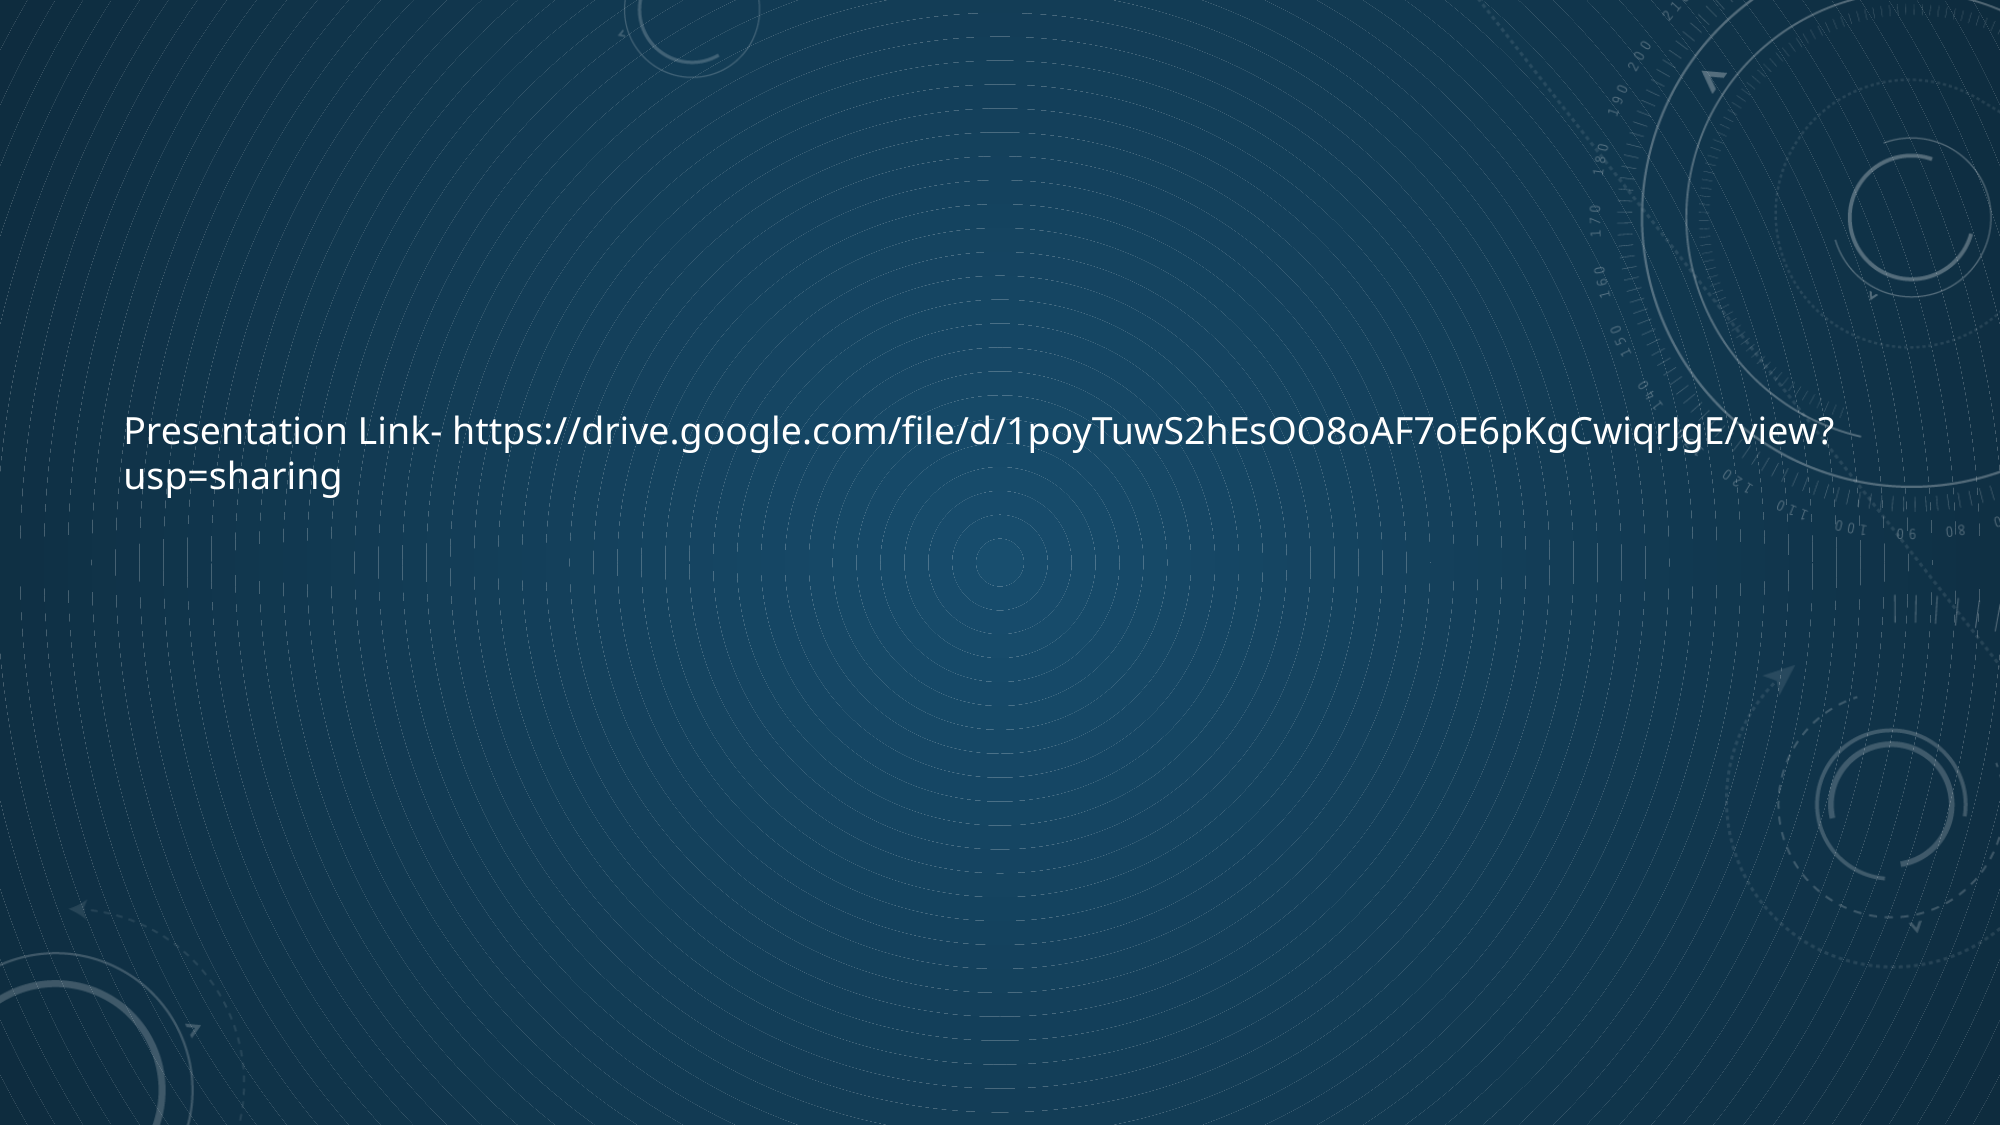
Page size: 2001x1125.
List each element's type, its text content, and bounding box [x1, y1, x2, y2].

picture [0, 0, 2000, 1125]
text_box Presentation Link- https://drive.google.com/file/d/1poyTuwS2hEsOO8oAF7oE6pKgCwiqrJgE/view?usp=sharing [108, 399, 1923, 505]
